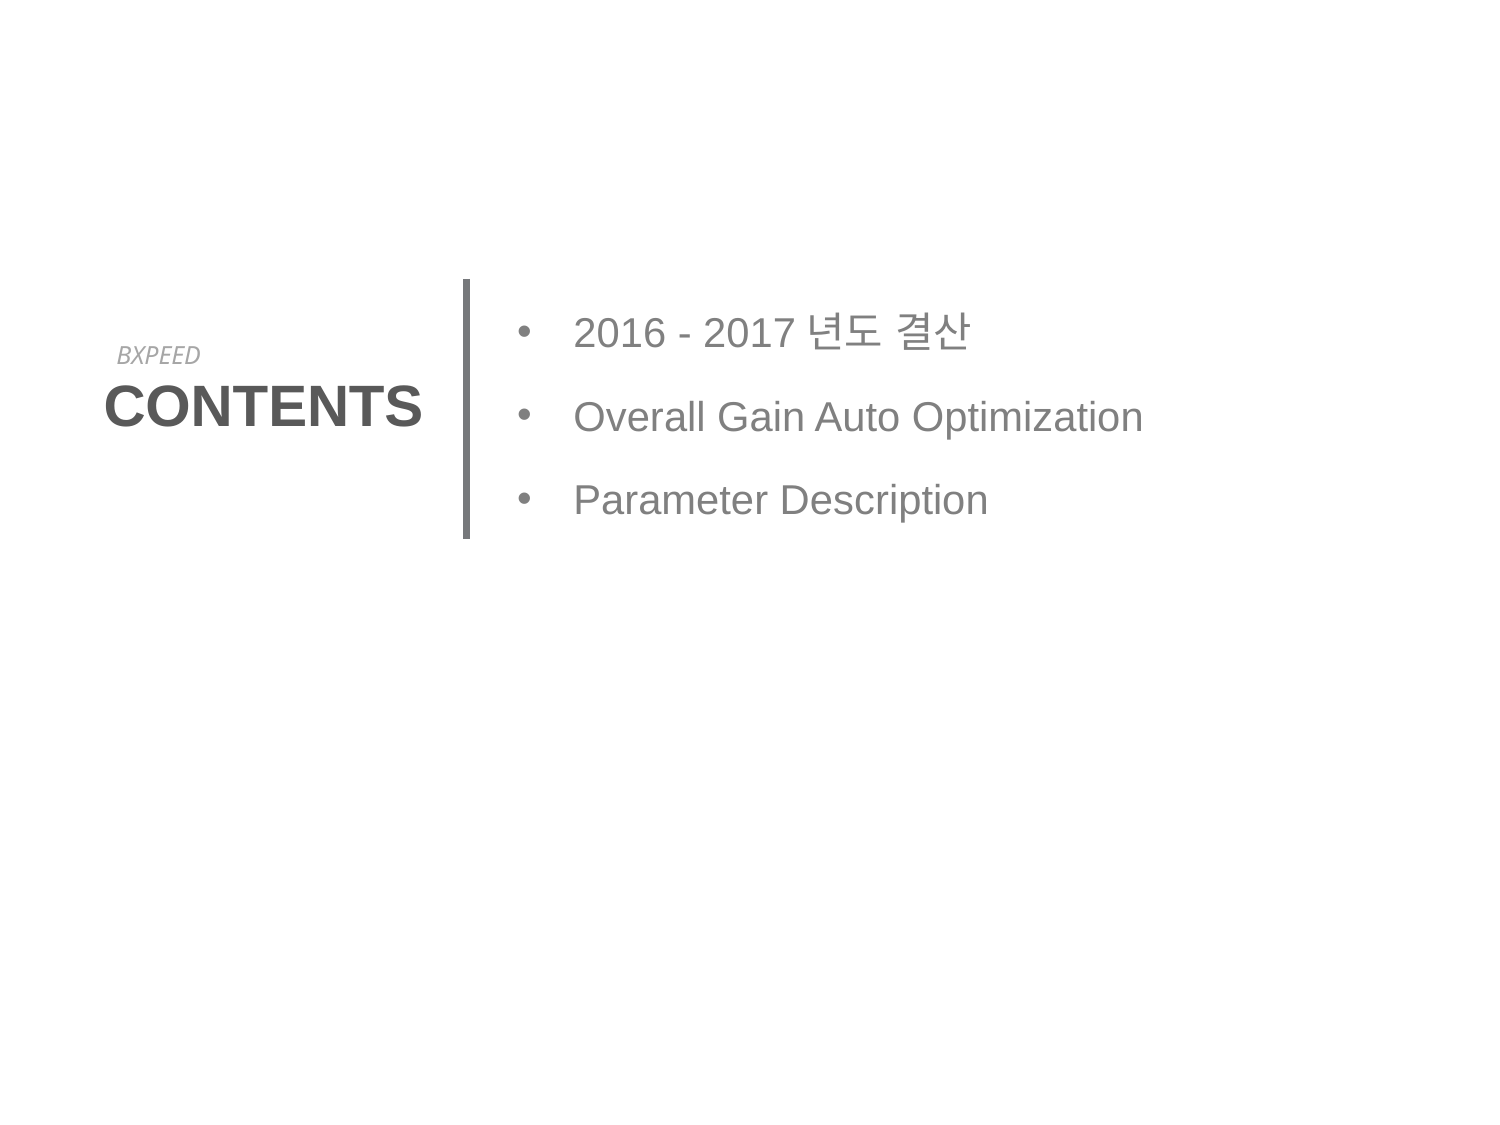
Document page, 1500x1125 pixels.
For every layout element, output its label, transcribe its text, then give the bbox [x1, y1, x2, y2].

list 2016 - 2017년도 결산 Overall Gain Auto Optimization Parameter Description [502, 273, 1341, 539]
title CONTENTS [88, 255, 445, 446]
text_box BXPEED [101, 331, 216, 377]
